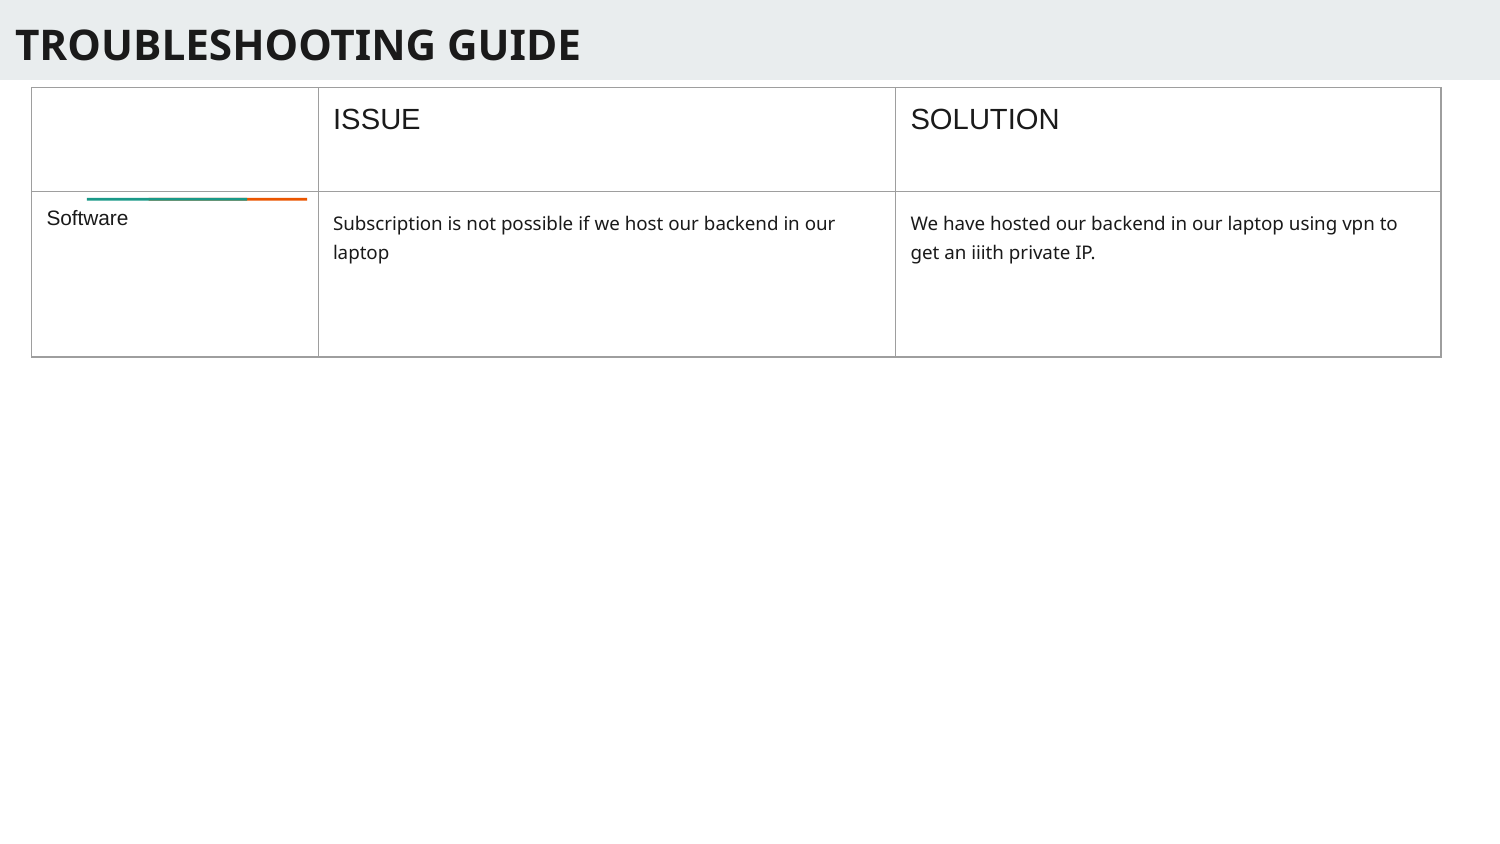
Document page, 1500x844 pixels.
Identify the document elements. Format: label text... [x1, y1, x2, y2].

table_header SOLUTION [896, 88, 1440, 191]
table_cell Subscription is not possible if we host our backend in our laptop [319, 192, 895, 356]
title TROUBLESHOOTING GUIDE [0, 0, 1262, 88]
table_cell Software [32, 192, 318, 356]
table_cell We have hosted our backend in our laptop using vpn to get an iiith private IP. [896, 192, 1440, 356]
table_header ISSUE [319, 88, 895, 191]
table_header [32, 88, 318, 191]
